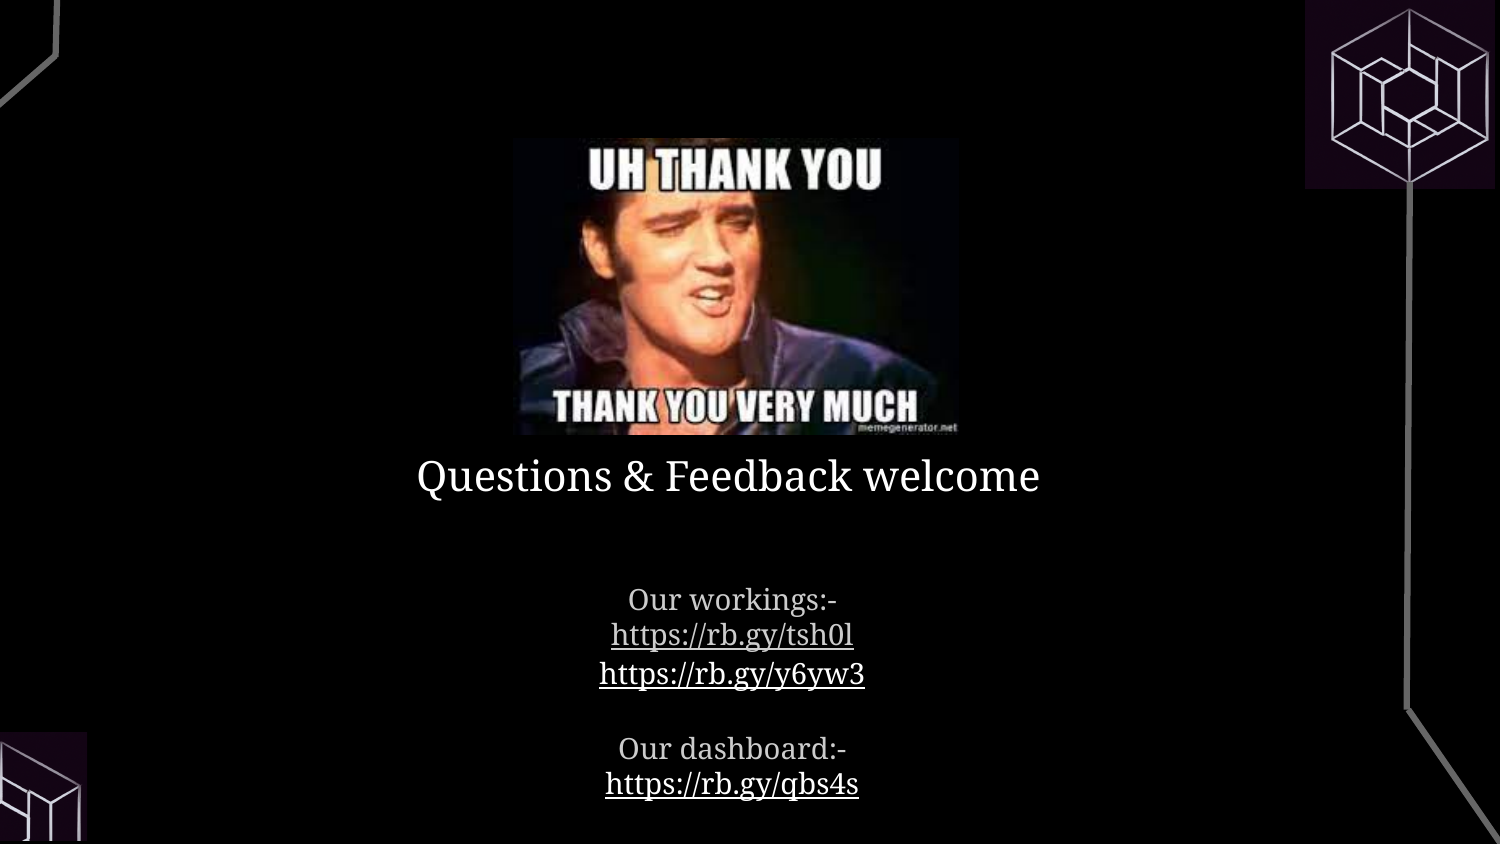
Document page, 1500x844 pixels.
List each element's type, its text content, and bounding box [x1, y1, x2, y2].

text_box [0, 55, 56, 107]
picture [0, 732, 88, 841]
text_box Questions & Feedback welcome [122, 434, 1335, 515]
picture [1304, 0, 1496, 190]
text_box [1406, 181, 1411, 709]
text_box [1408, 709, 1500, 844]
picture [513, 137, 959, 435]
text_box Our workings:- https://rb.gy/tsh0l https://rb.gy/y6yw3 Our dashboard:- https://rb.gy/qbs4s [151, 566, 1321, 821]
